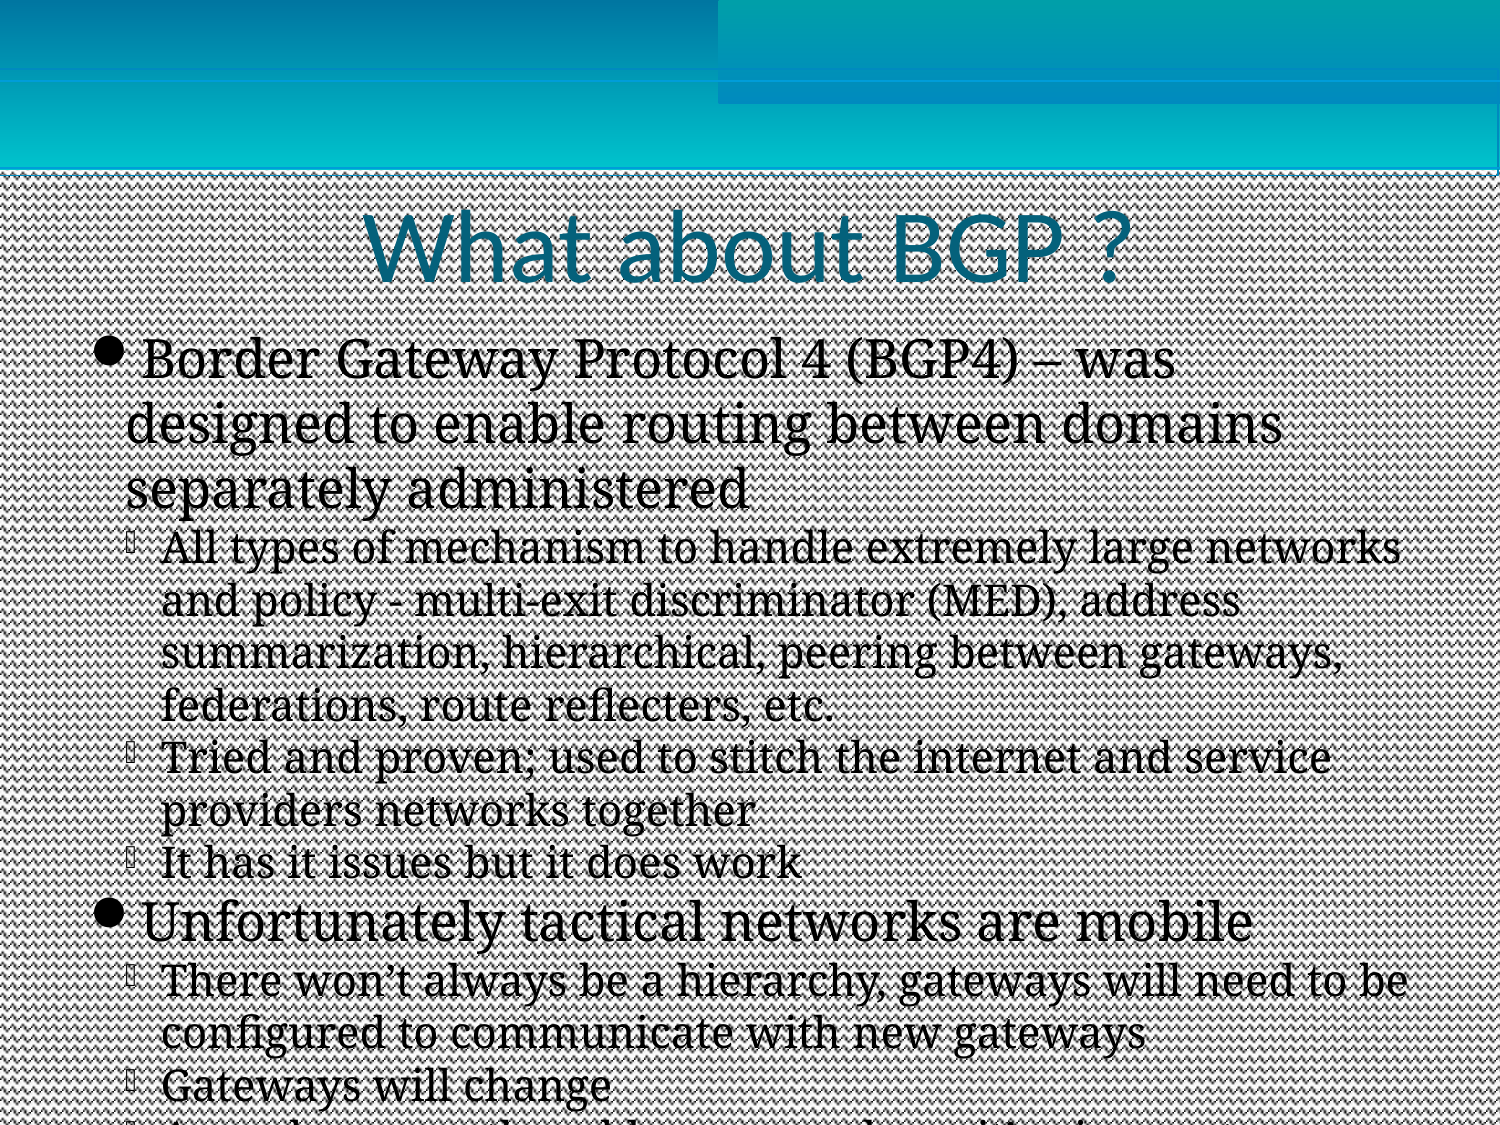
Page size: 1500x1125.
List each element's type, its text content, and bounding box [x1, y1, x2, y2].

picture [1425, 170, 1496, 174]
picture [0, 176, 1500, 1125]
text_box What about BGP ? [75, 115, 1425, 303]
text_box Border Gateway Protocol 4 (BGP4) – was designed to enable routing between domains separately administered All types of mechanism to handle extremely large networks and policy - multi-exit discriminator (MED), address summarization, hierarchical, peering between gateways, federations, route reflecters, etc. Tried and proven; used to stitch the internet and service providers networks together It has it issues but it does work Unfortunately tactical networks are mobile There won’t always be a hierarchy, gateways will need to be configured to communicate with new gateways Gateways will change As nodes move the address space loses it’s nice neat aggregation BGP has to peer and have reachability through it’s interior gateway protocol (IGP), usually OSPF, ISIS Not very friendly to constant change, that is why dampening is used to handle route flaps [75, 317, 1425, 1038]
picture [0, 170, 75, 174]
